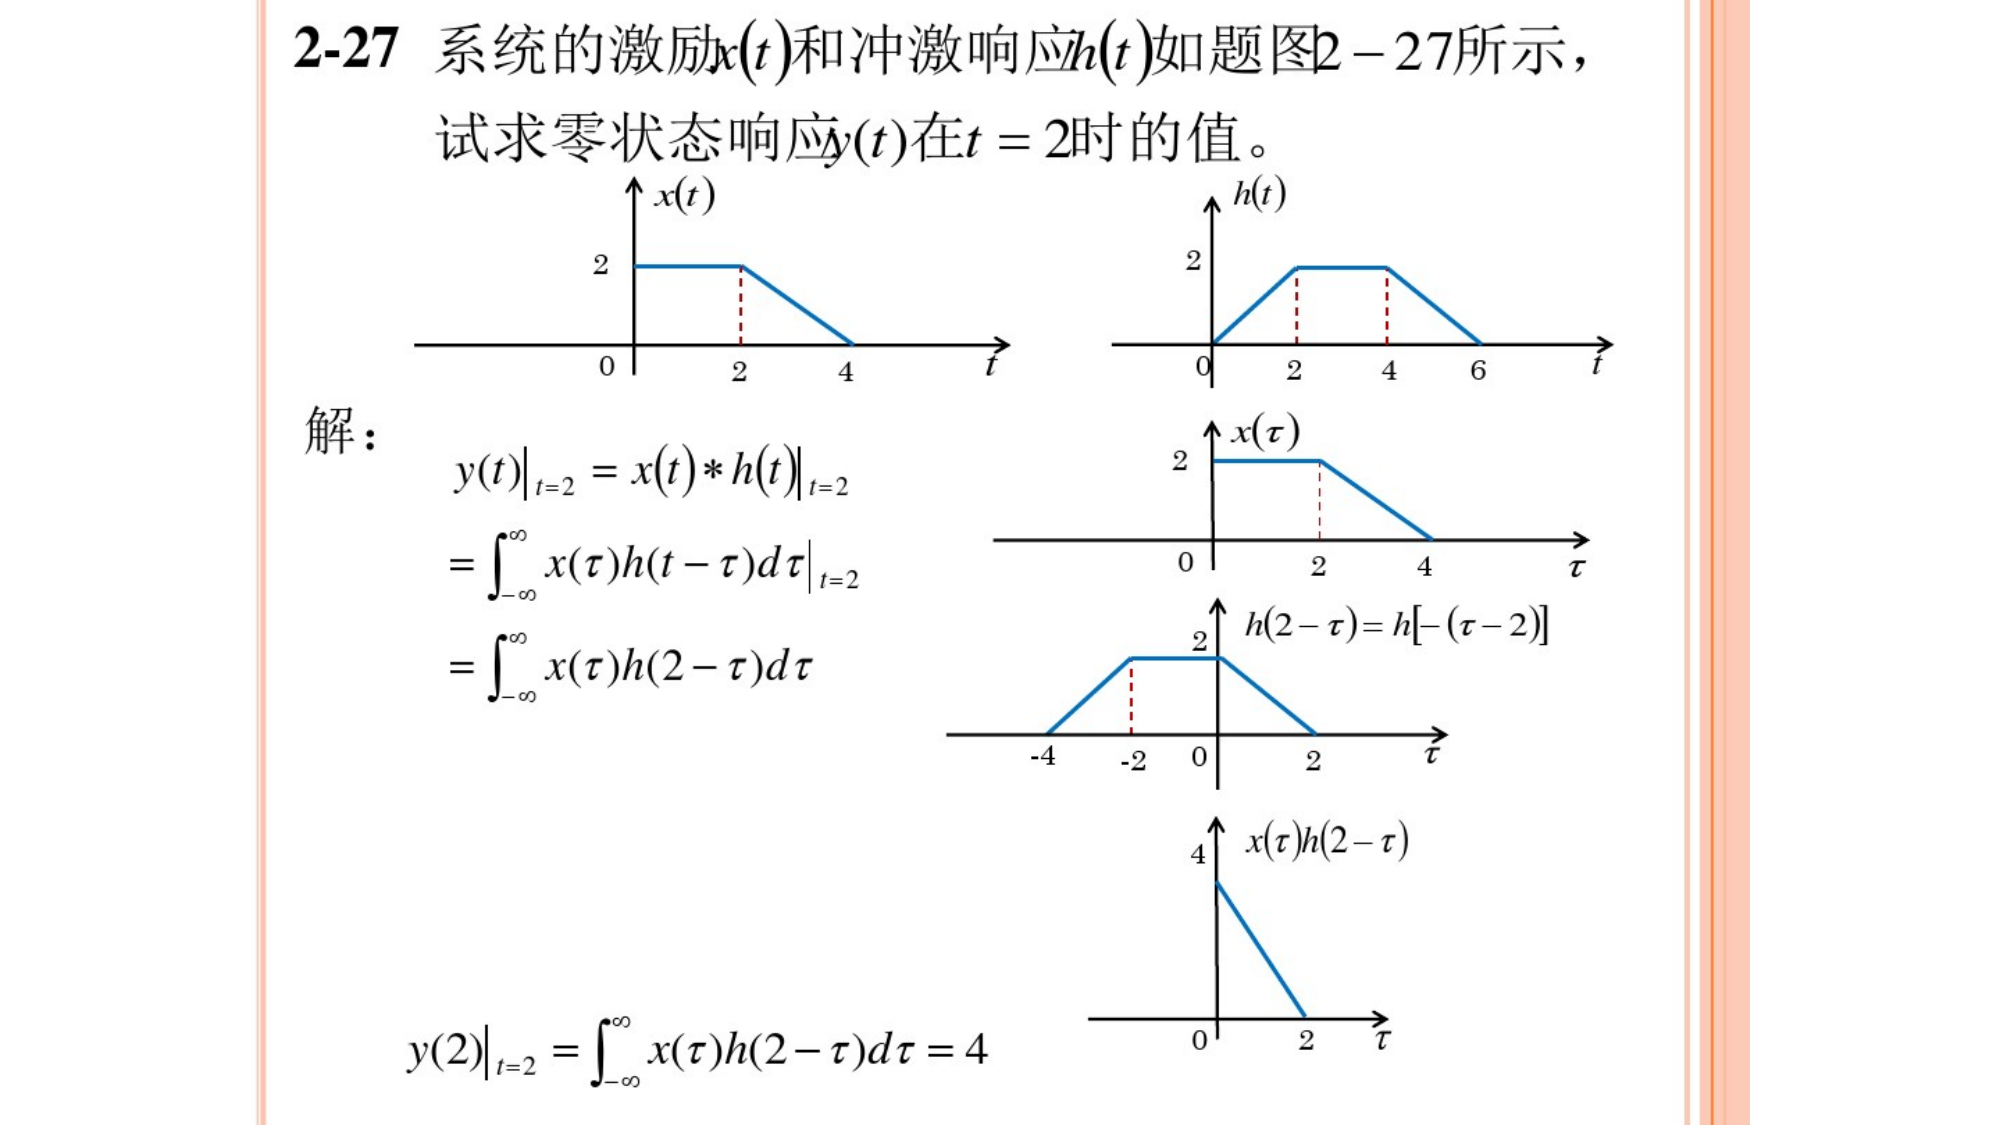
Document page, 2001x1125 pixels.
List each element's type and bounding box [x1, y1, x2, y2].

picture [249, 0, 1750, 1125]
